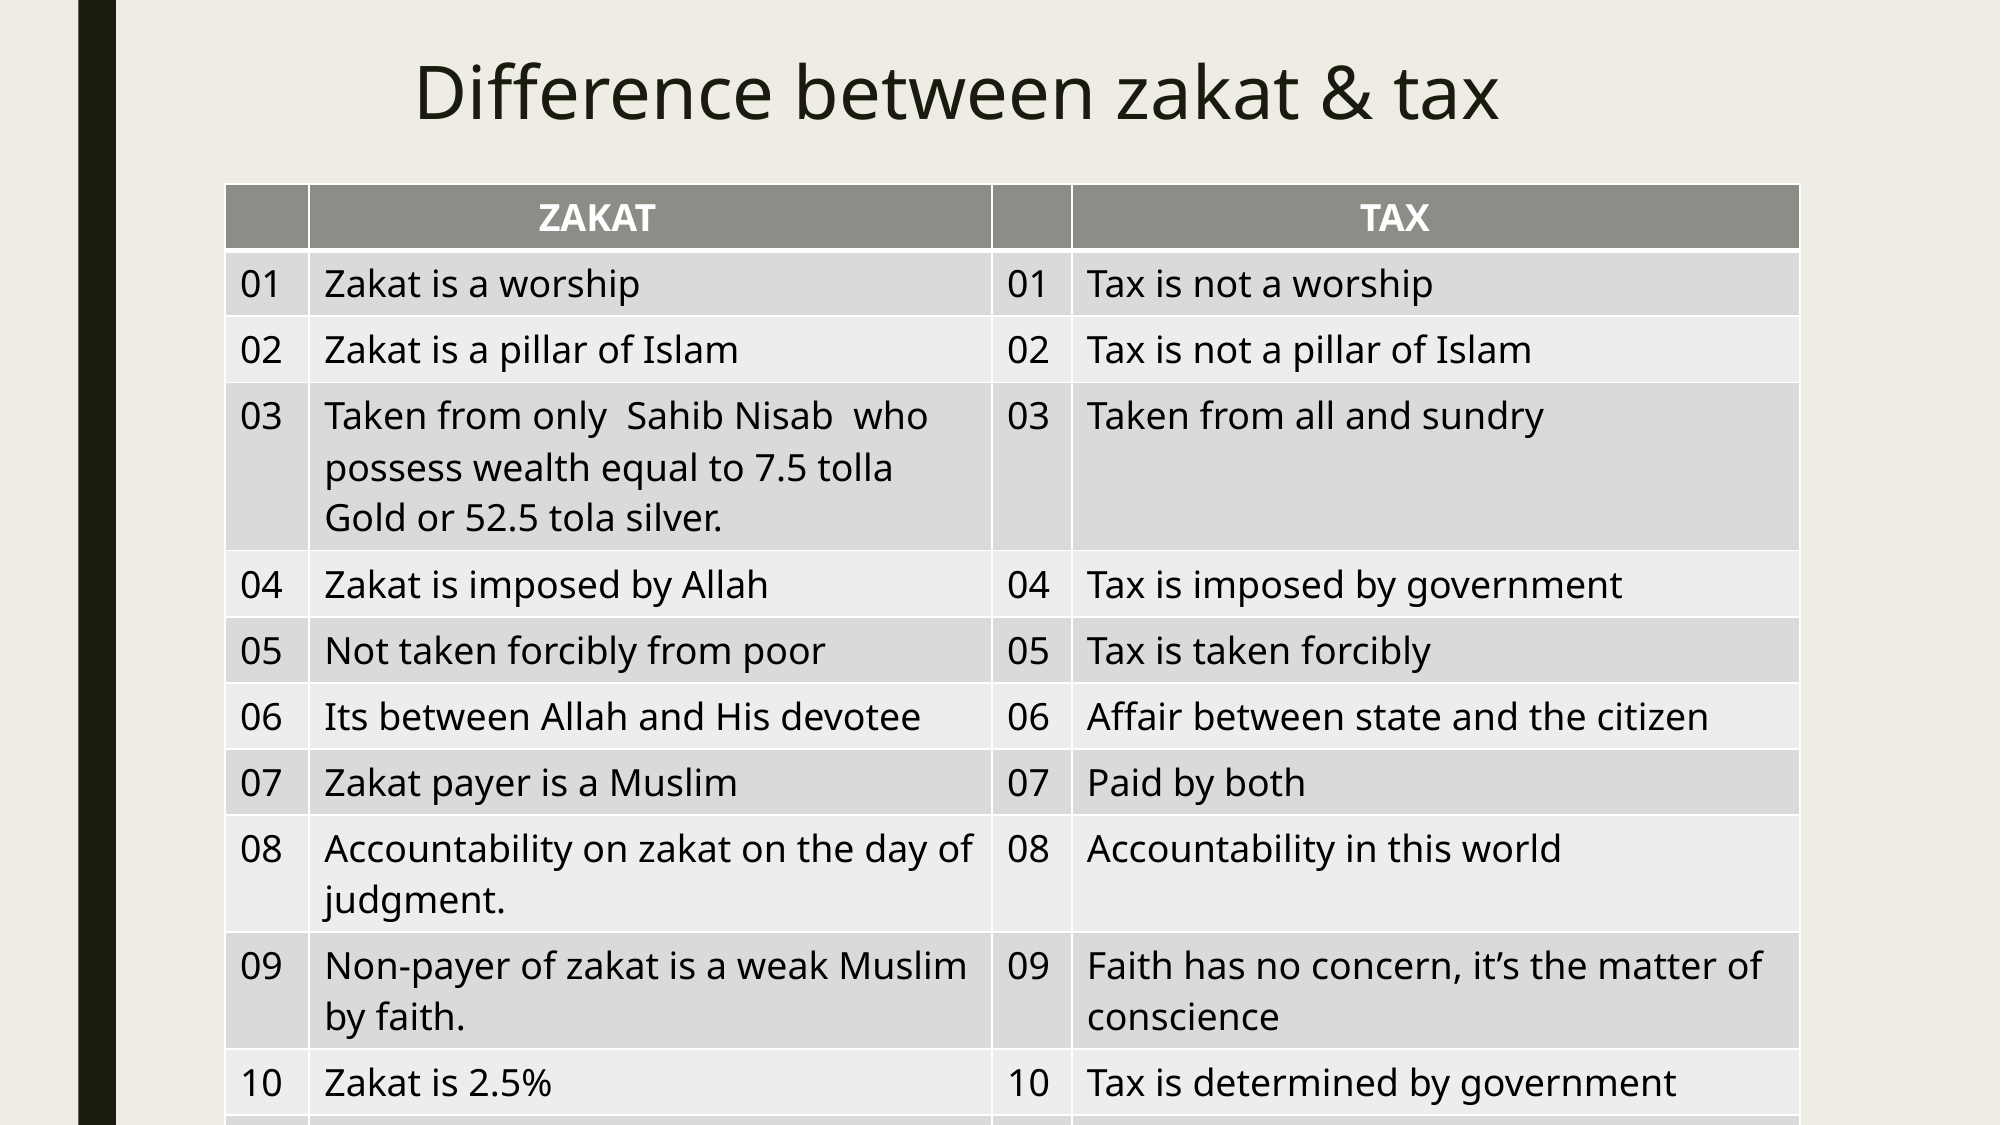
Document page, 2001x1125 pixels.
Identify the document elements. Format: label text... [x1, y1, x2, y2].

table_cell Zakat is a worship [310, 253, 991, 315]
table_cell 08 [226, 816, 308, 931]
table_cell 06 [993, 684, 1071, 748]
table_cell 10 [226, 1050, 308, 1114]
table_cell Zakat is imposed by Allah [310, 551, 991, 616]
table_cell 04 [993, 551, 1071, 616]
table_cell 09 [993, 933, 1071, 1048]
table_cell Zakat is a pillar of Islam [310, 317, 991, 382]
table_cell Non-payer of zakat is a weak Muslim by faith. [310, 933, 991, 1048]
table_cell Taken from all and sundry [1073, 383, 1799, 550]
table_cell 04 [226, 551, 308, 616]
table_cell Tax is not a worship [1073, 253, 1799, 315]
table_cell Tax is taken forcibly [1073, 618, 1799, 682]
table_cell Paid by both [1073, 750, 1799, 814]
table_cell 02 [226, 317, 308, 382]
table_cell 07 [993, 750, 1071, 814]
table_cell Taken from only Sahib Nisab who possess wealth equal to 7.5 tolla Gold or 52.5 tola silver. [310, 383, 991, 550]
table_cell 08 [993, 816, 1071, 931]
table_cell Zakat payer is a Muslim [310, 750, 991, 814]
table_cell Faith has no concern, it’s the matter of conscience [1073, 933, 1799, 1048]
table_header ZAKAT [310, 185, 991, 248]
table_header TAX [1073, 185, 1799, 248]
table_cell Tax is imposed by government [1073, 551, 1799, 616]
table_cell Tax is determined by government [1073, 1050, 1799, 1114]
table_cell 03 [226, 383, 308, 550]
title Difference between zakat & tax [264, 48, 1800, 144]
table_cell Zakat is 2.5% [310, 1050, 991, 1114]
table_cell 11 [993, 1116, 1071, 1125]
table_header [226, 185, 308, 248]
table_cell Its between Allah and His devotee [310, 684, 991, 748]
table_cell Man accepts happily [310, 1116, 991, 1125]
table_cell 06 [226, 684, 308, 748]
table_cell Accountability in this world [1073, 816, 1799, 931]
table_cell 11 [226, 1116, 308, 1125]
table_cell 07 [226, 750, 308, 814]
table_header [993, 185, 1071, 248]
table_cell 05 [993, 618, 1071, 682]
table_cell 01 [226, 253, 308, 315]
table_cell 09 [226, 933, 308, 1048]
table_cell 02 [993, 317, 1071, 382]
table_cell Considers it a cruelty against him [1073, 1116, 1799, 1125]
table_cell Tax is not a pillar of Islam [1073, 317, 1799, 382]
table_cell Accountability on zakat on the day of judgment. [310, 816, 991, 931]
table_cell 05 [226, 618, 308, 682]
table_cell Affair between state and the citizen [1073, 684, 1799, 748]
table_cell 01 [993, 253, 1071, 315]
table_cell Not taken forcibly from poor [310, 618, 991, 682]
table_cell 10 [993, 1050, 1071, 1114]
table_cell 03 [993, 383, 1071, 550]
